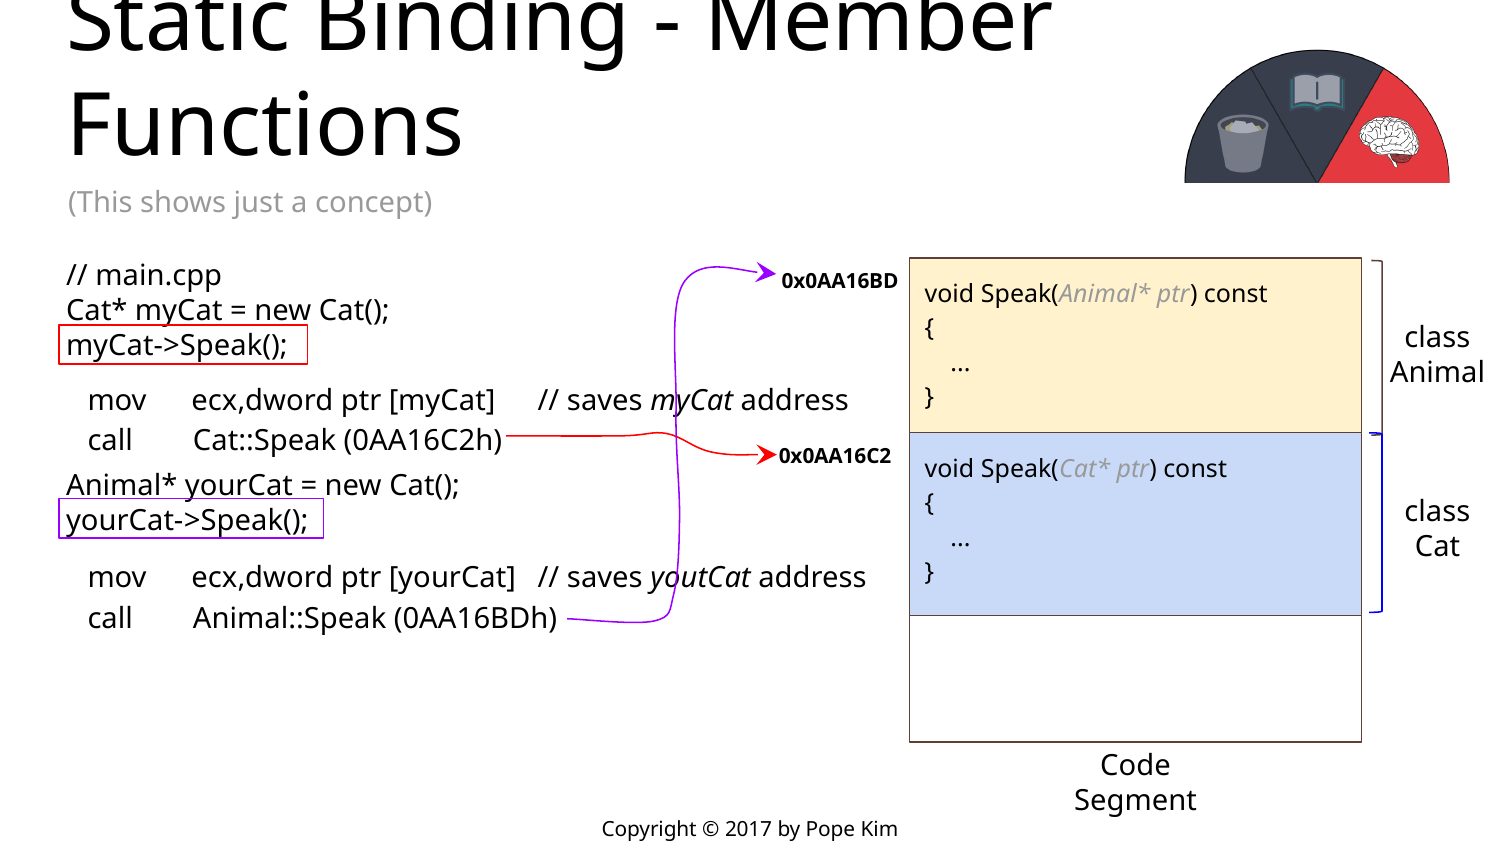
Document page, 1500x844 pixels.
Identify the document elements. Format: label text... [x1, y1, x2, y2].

text_box mov ecx,dword ptr [myCat] // saves myCat address call Cat::Speak (0AA16C2h) [678, 370, 886, 452]
title Static Binding - Member Functions [51, 51, 1449, 189]
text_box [909, 432, 1500, 616]
text_box mov ecx,dword ptr [myCat] // saves myCat address call Cat::Speak (0AA16C2h) [72, 370, 676, 461]
text_box (This shows just a concept) [53, 167, 744, 242]
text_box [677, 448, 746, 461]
text_box [567, 261, 777, 623]
picture [1134, 0, 1500, 183]
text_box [909, 257, 1500, 432]
text_box [909, 624, 1362, 743]
text_box [506, 432, 676, 448]
text_box Code Segment [1039, 742, 1232, 821]
text_box [58, 498, 324, 538]
text_box [58, 324, 308, 365]
text_box // main.cpp Cat* myCat = new Cat(); myCat->Speak(); Animal* yourCat = new Cat(); yourCat->Speak(); [51, 241, 672, 583]
text_box mov ecx,dword ptr [yourCat] // saves youtCat address call Animal::Speak (0AA16BDh) [72, 548, 886, 639]
text_box 0x0AA16BD [739, 257, 908, 300]
text_box 0x0AA16C2 [746, 432, 904, 475]
text_box [677, 437, 777, 465]
